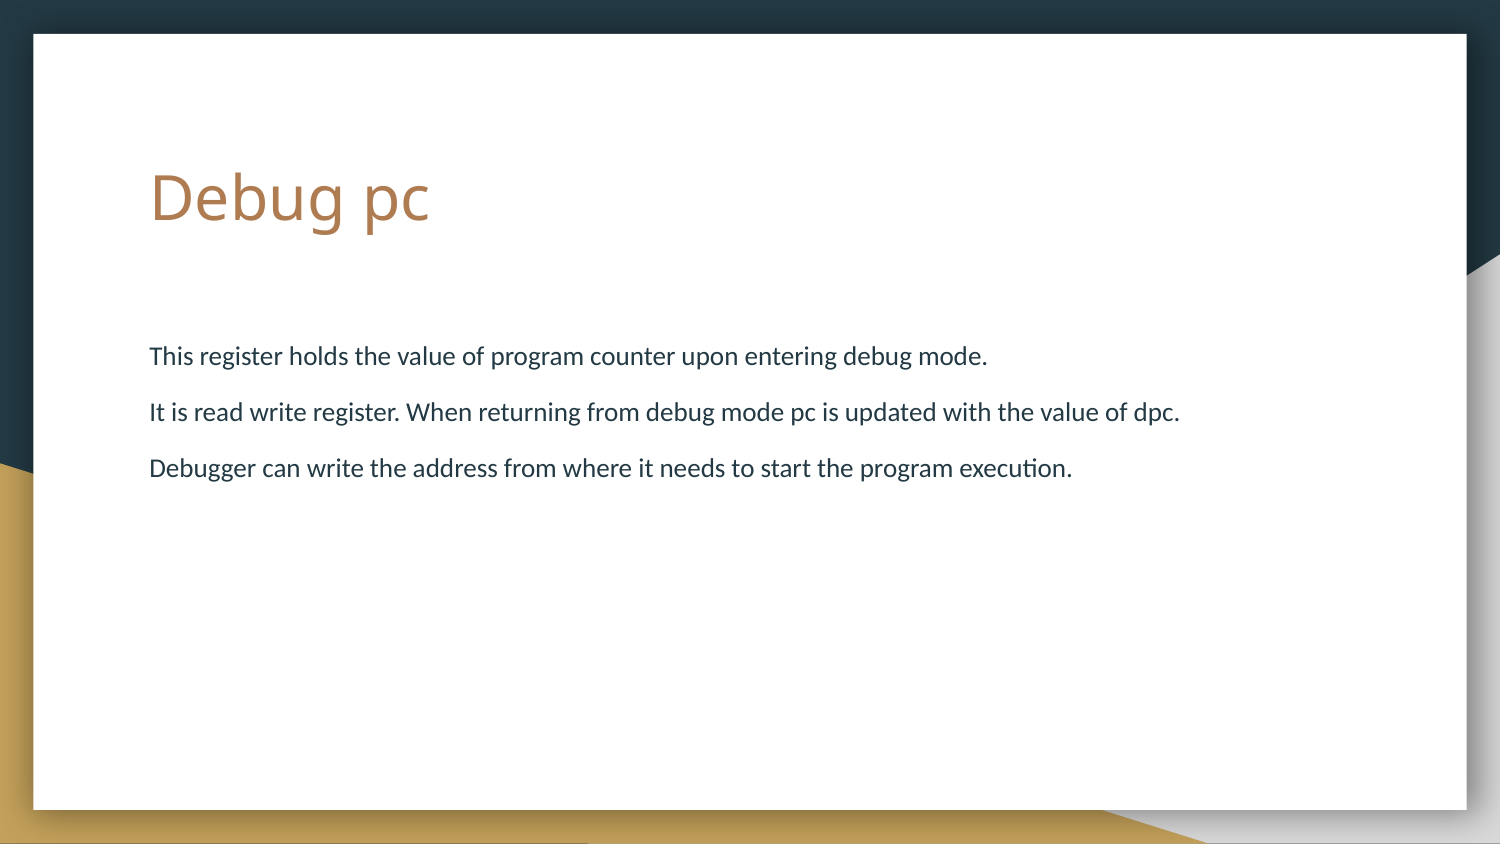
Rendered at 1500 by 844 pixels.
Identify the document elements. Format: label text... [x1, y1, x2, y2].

title Debug pc [134, 138, 1366, 296]
list This register holds the value of program counter upon entering debug mode. It is read write register. When returning from debug mode pc is updated with the value of dpc. Debugger can write the address from where it needs to start the program execution. [134, 326, 1366, 729]
